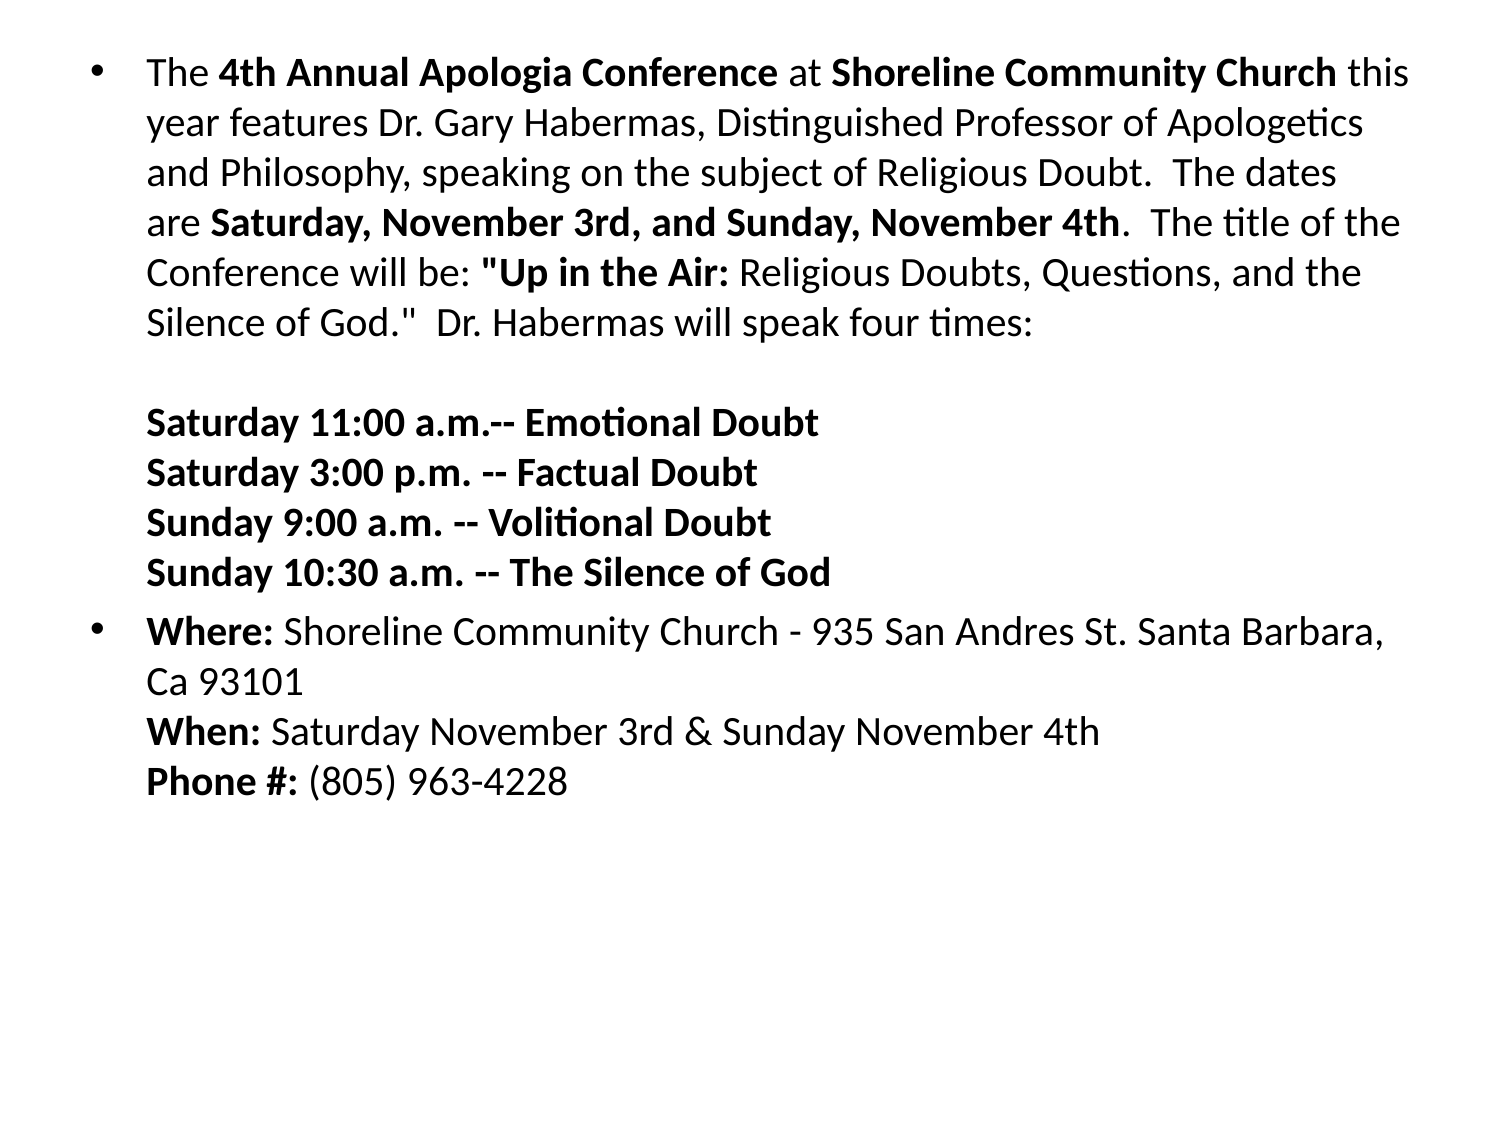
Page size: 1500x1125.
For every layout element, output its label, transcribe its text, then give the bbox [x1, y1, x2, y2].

list The 4th Annual Apologia Conference at Shoreline Community Church this year features Dr. Gary Habermas, Distinguished Professor of Apologetics and Philosophy, speaking on the subject of Religious Doubt. The dates are Saturday, November 3rd, and Sunday, November 4th. The title of the Conference will be: "Up in the Air: Religious Doubts, Questions, and the Silence of God." Dr. Habermas will speak four times: Saturday 11:00 a.m.-- Emotional Doubt Saturday 3:00 p.m. -- Factual Doubt Sunday 9:00 a.m. -- Volitional Doubt Sunday 10:30 a.m. -- The Silence of God Where: Shoreline Community Church - 935 San Andres St. Santa Barbara, Ca 93101 When: Saturday November 3rd & Sunday November 4th Phone #: (805) 963-4228 [74, 37, 1426, 1006]
